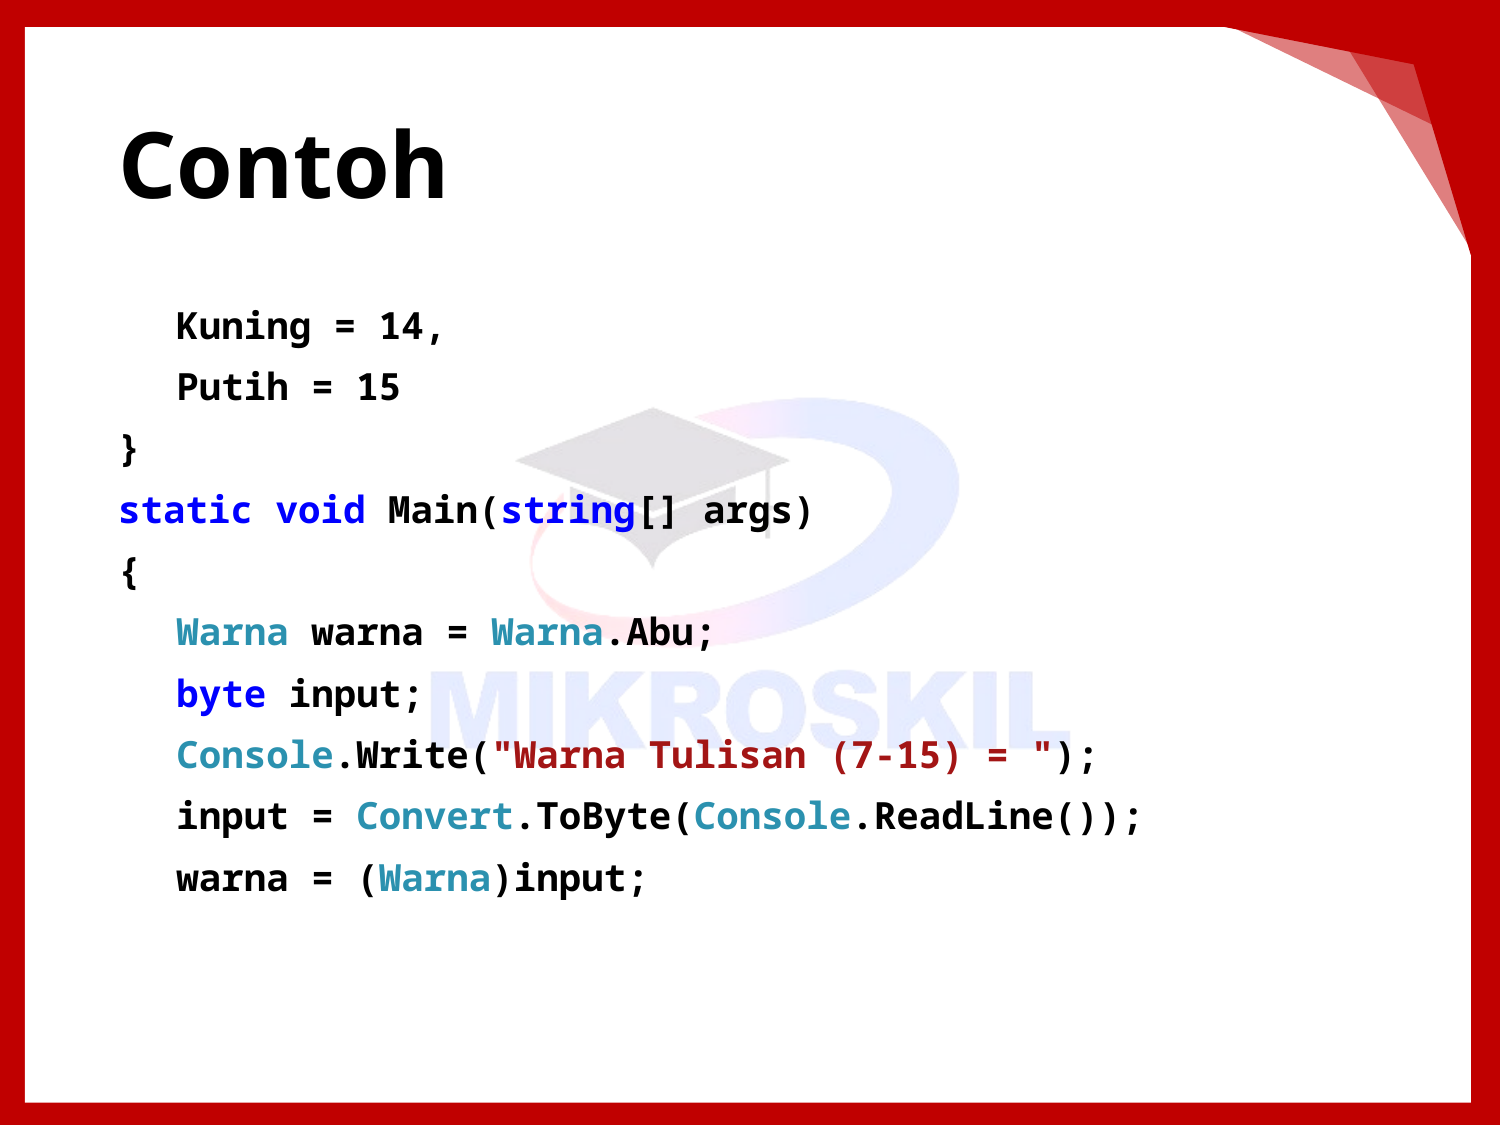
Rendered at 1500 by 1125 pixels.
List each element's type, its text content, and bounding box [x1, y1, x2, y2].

list Kuning = 14, Putih = 15 } static void Main(string[] args) { Warna warna = Warna.Abu; byte input; Console.Write("Warna Tulisan (7-15) = "); input = Convert.ToByte(Console.ReadLine()); warna = (Warna)input; [103, 299, 1397, 1014]
title Contoh [103, 59, 1397, 278]
